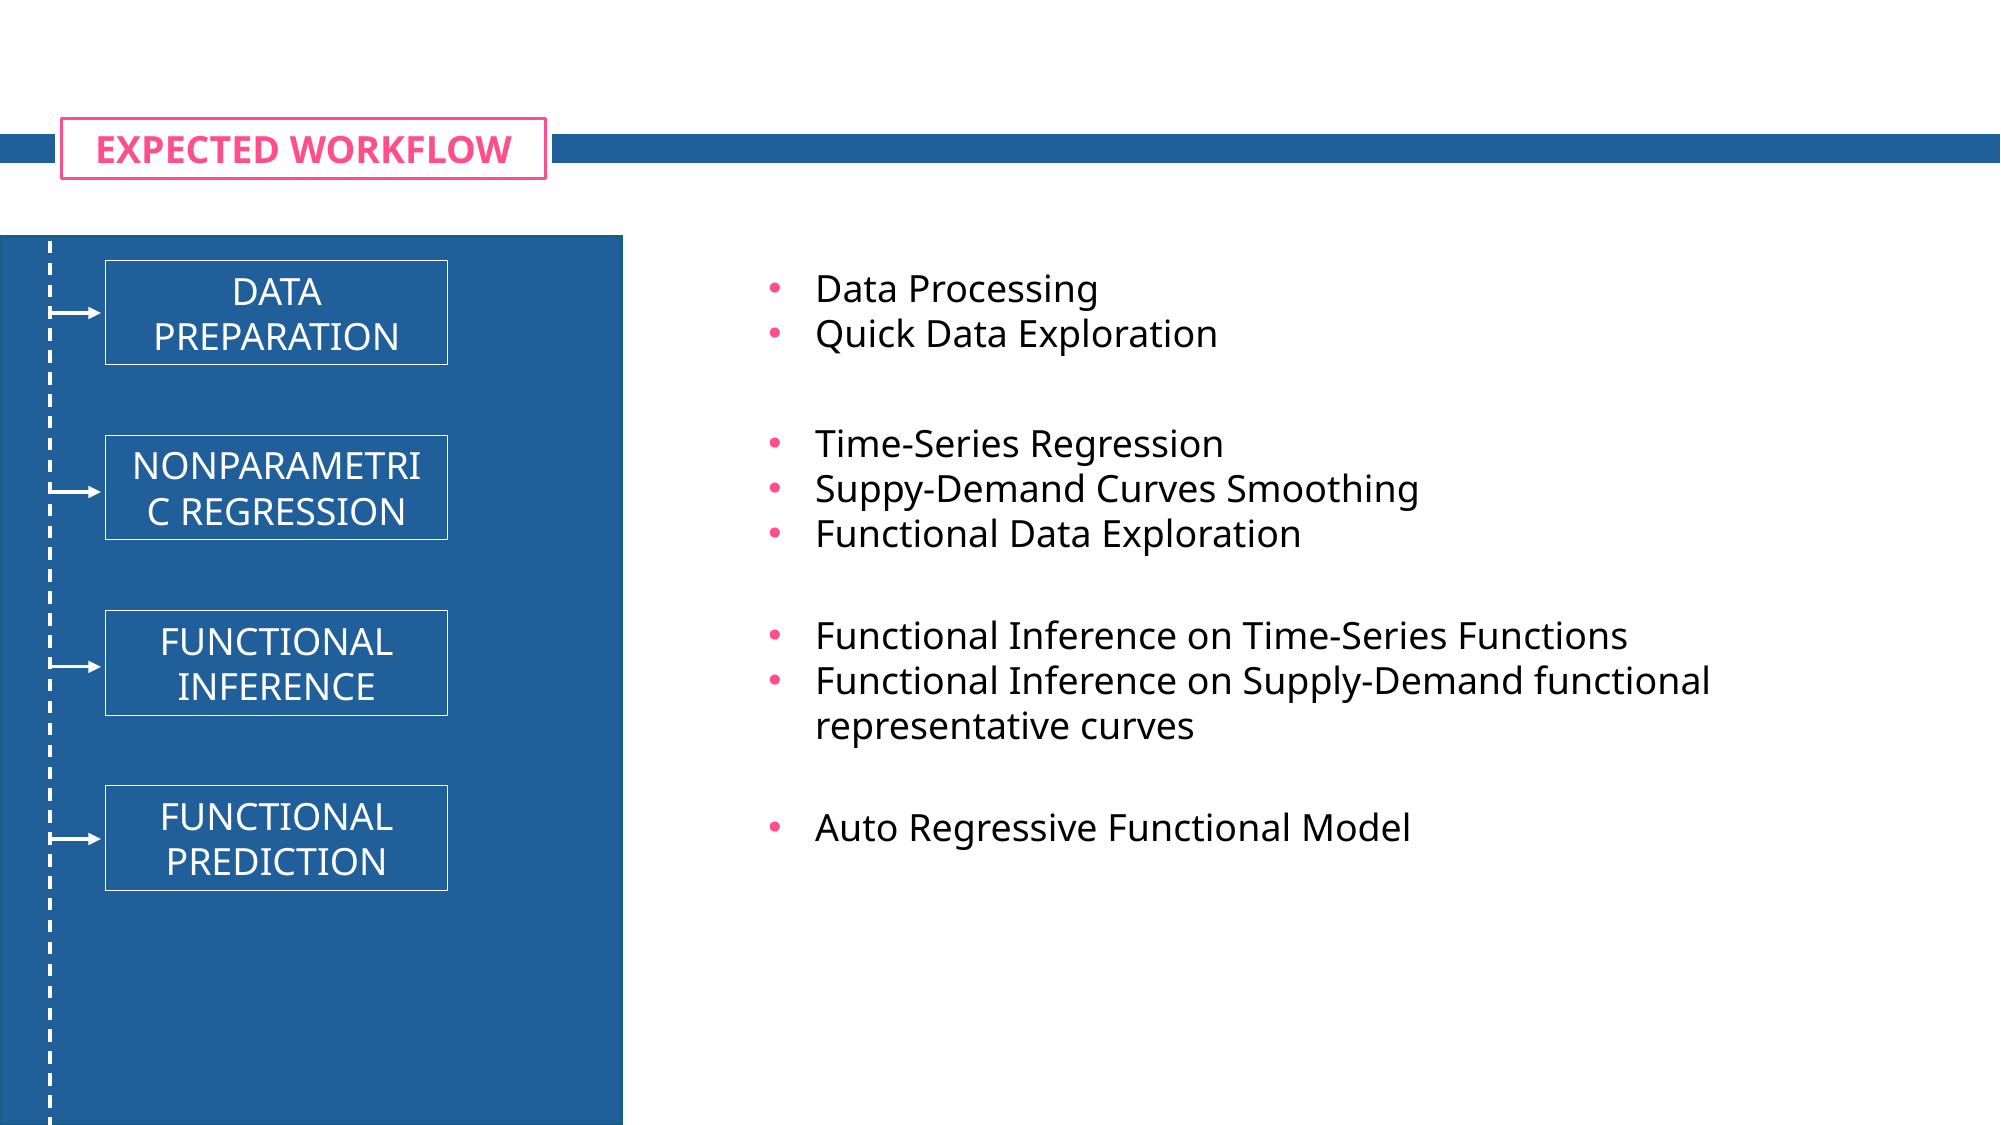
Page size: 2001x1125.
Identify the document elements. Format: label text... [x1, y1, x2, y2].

text_box [0, 235, 49, 1125]
text_box [0, 134, 49, 163]
text_box Data Processing Quick Data Exploration [753, 257, 1799, 363]
text_box [51, 235, 623, 1125]
text_box FUNCTIONAL PREDICTION [105, 785, 448, 891]
text_box Functional Inference on Time-Series Functions Functional Inference on Supply-Demand functional representative curves [753, 604, 1799, 755]
text_box FUNCTIONAL INFERENCE [105, 610, 448, 716]
text_box DATA PREPARATION [105, 260, 448, 365]
text_box Auto Regressive Functional Model [753, 796, 1799, 857]
text_box NONPARAMETRIC REGRESSION [105, 435, 448, 540]
text_box EXPECTED WORKFLOW [61, 118, 546, 179]
text_box [51, 134, 55, 163]
text_box [552, 134, 2000, 163]
text_box Time-Series Regression Suppy-Demand Curves Smoothing Functional Data Exploration [753, 412, 1799, 563]
